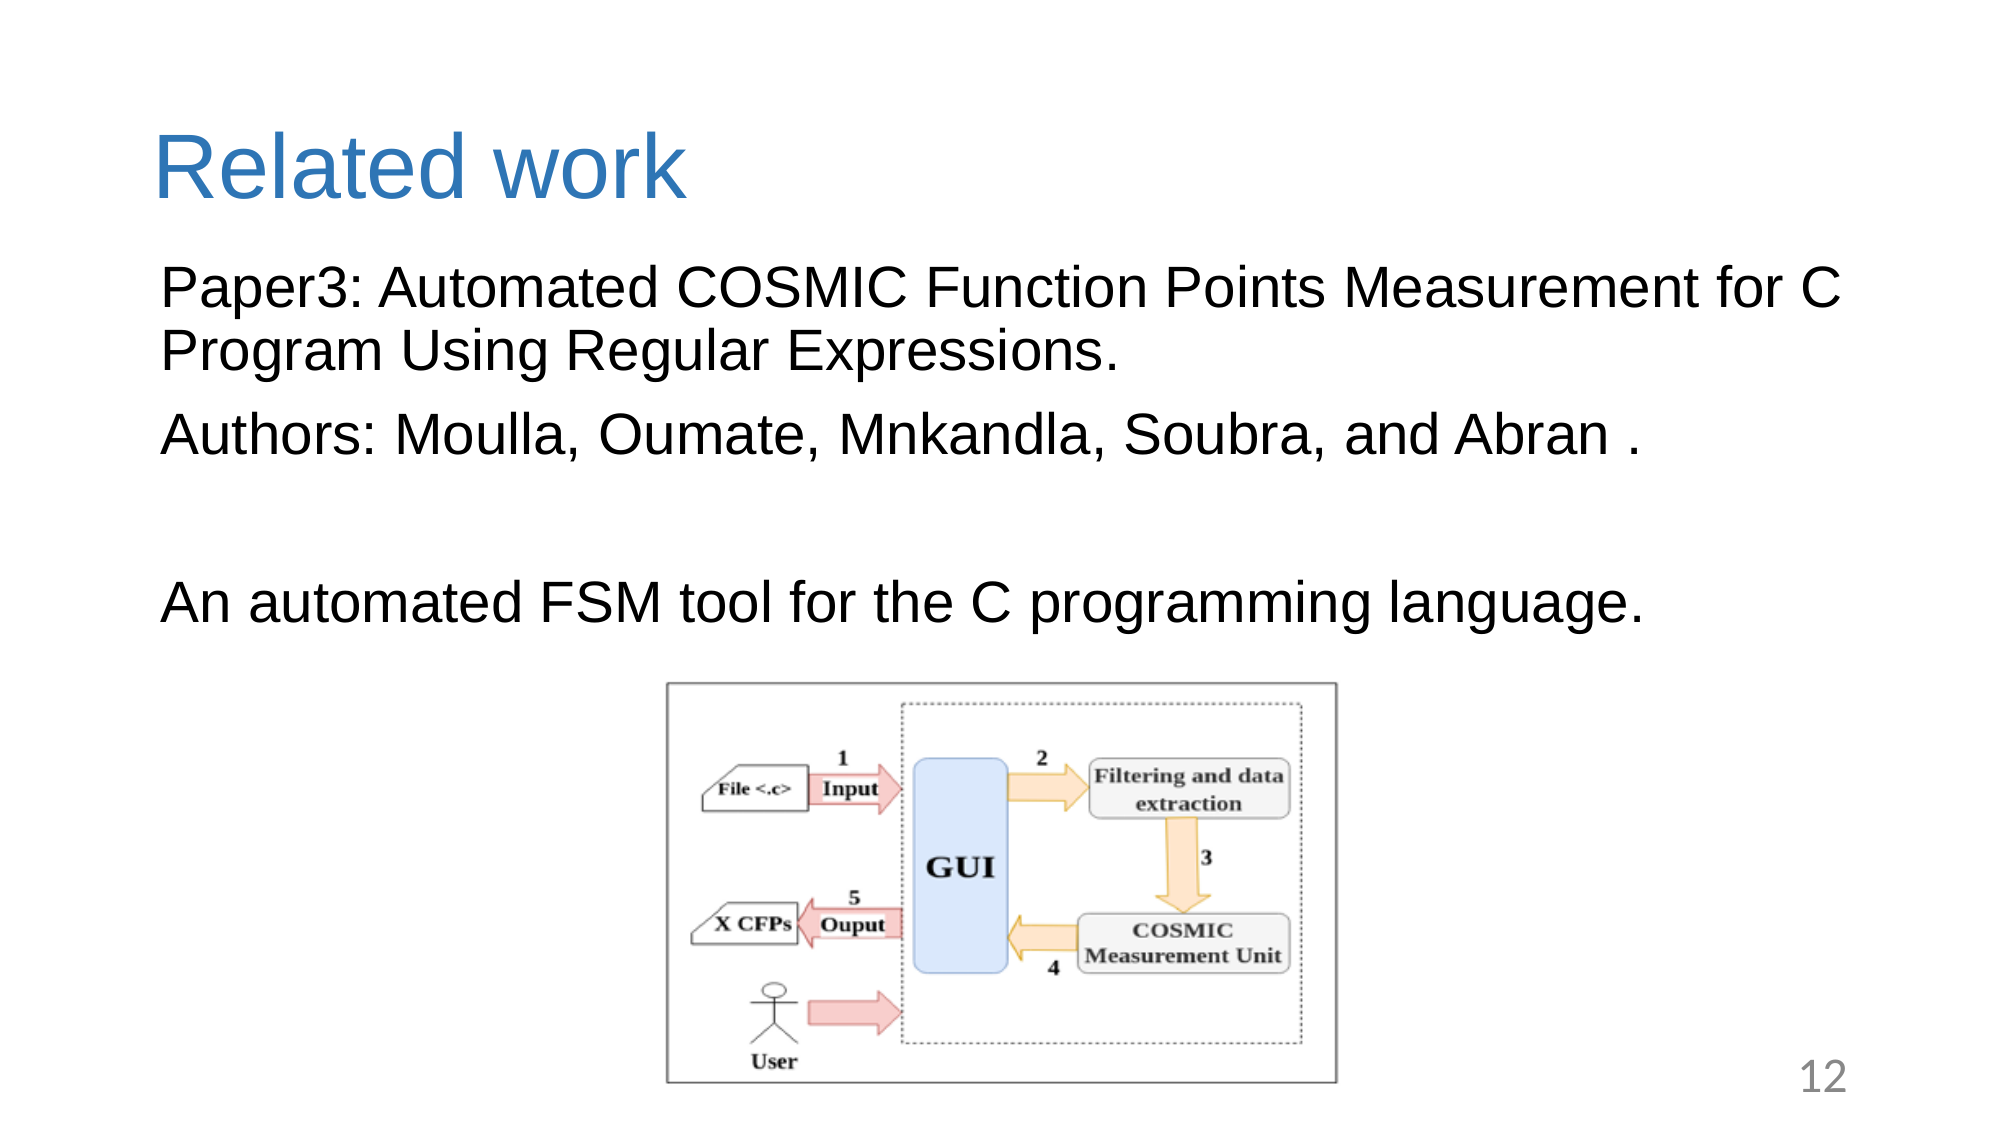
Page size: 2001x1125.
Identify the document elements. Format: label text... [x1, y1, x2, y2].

title Related work [137, 59, 1863, 278]
picture [649, 671, 1351, 1092]
slide_number 12 [1412, 1042, 1863, 1103]
list Paper3: Automated COSMIC Function Points Measurement for C Program Using Regular Expressions. Authors: Moulla, Oumate, Mnkandla, Soubra, and Abran . An automated FSM tool for the C programming language. [137, 278, 1863, 1014]
